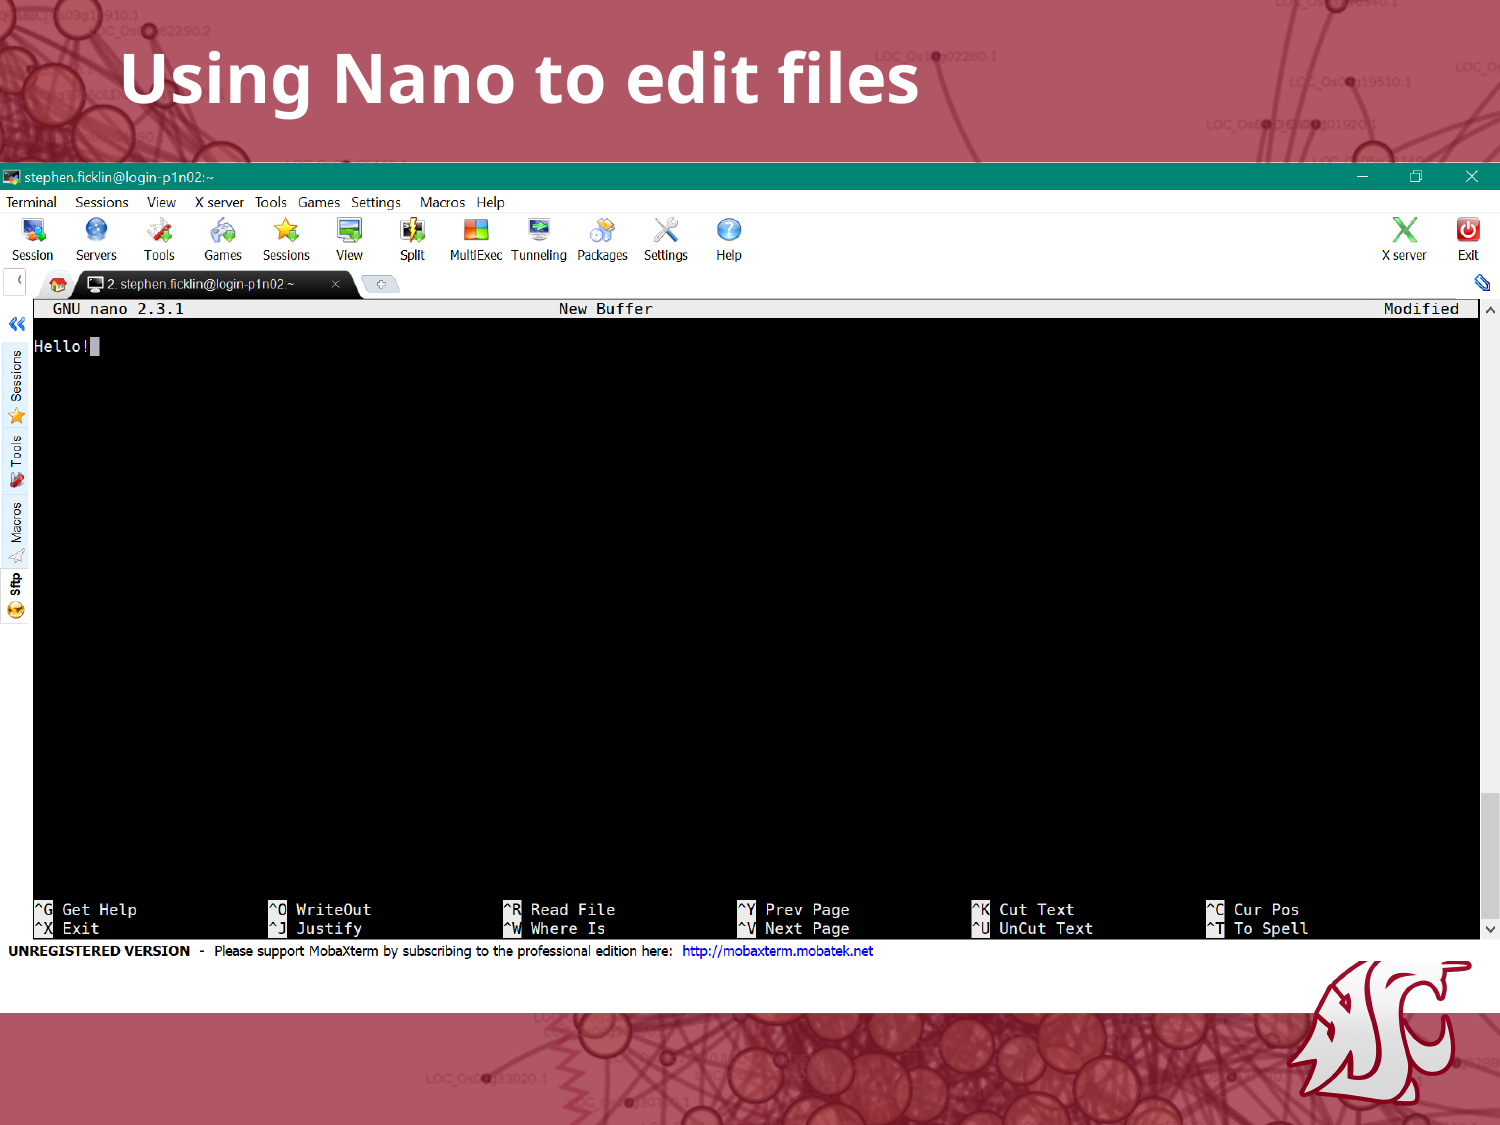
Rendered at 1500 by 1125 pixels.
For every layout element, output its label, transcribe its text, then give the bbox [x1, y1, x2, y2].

title Using Nano to edit files [103, 0, 1397, 163]
picture [0, 163, 1500, 1125]
